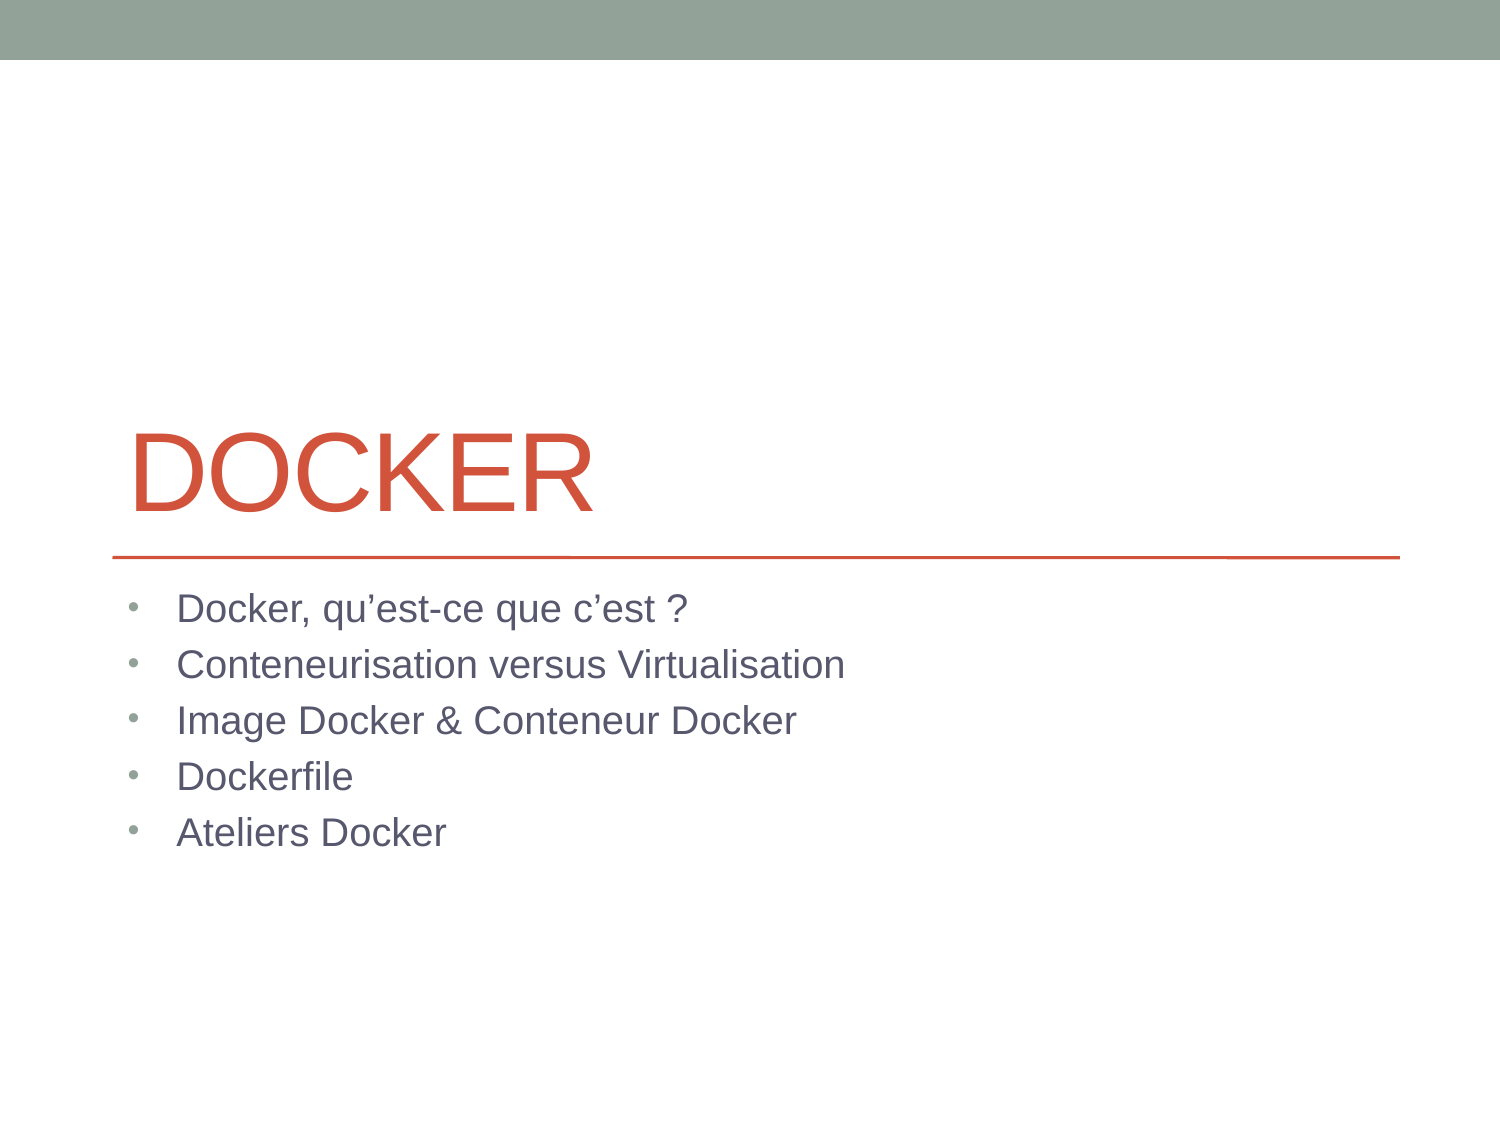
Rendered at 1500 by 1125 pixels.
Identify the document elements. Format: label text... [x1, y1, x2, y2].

subtitle Docker, qu’est-ce que c’est ? Conteneurisation versus Virtualisation Image Docker & Conteneur Docker Dockerfile Ateliers Docker [112, 575, 1163, 863]
title Docker [112, 224, 1400, 542]
